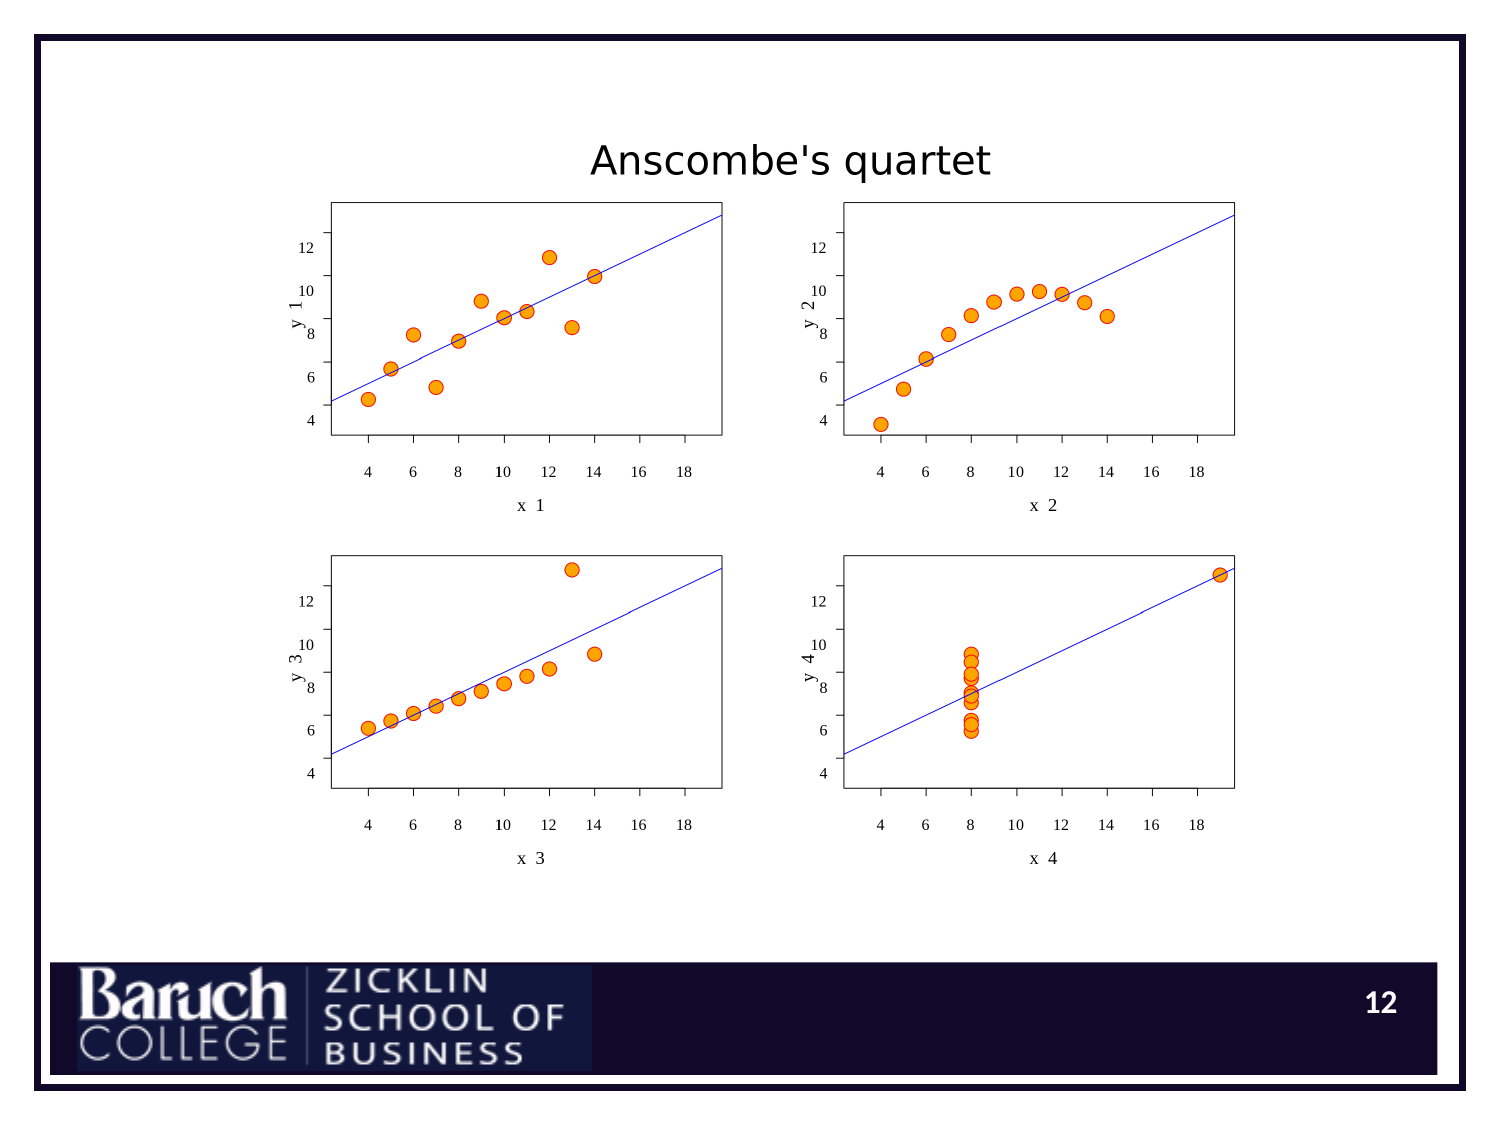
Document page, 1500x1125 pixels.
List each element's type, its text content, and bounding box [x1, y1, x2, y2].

picture [77, 965, 592, 1071]
slide_number 12 [1087, 924, 1413, 1075]
picture [248, 104, 1251, 866]
